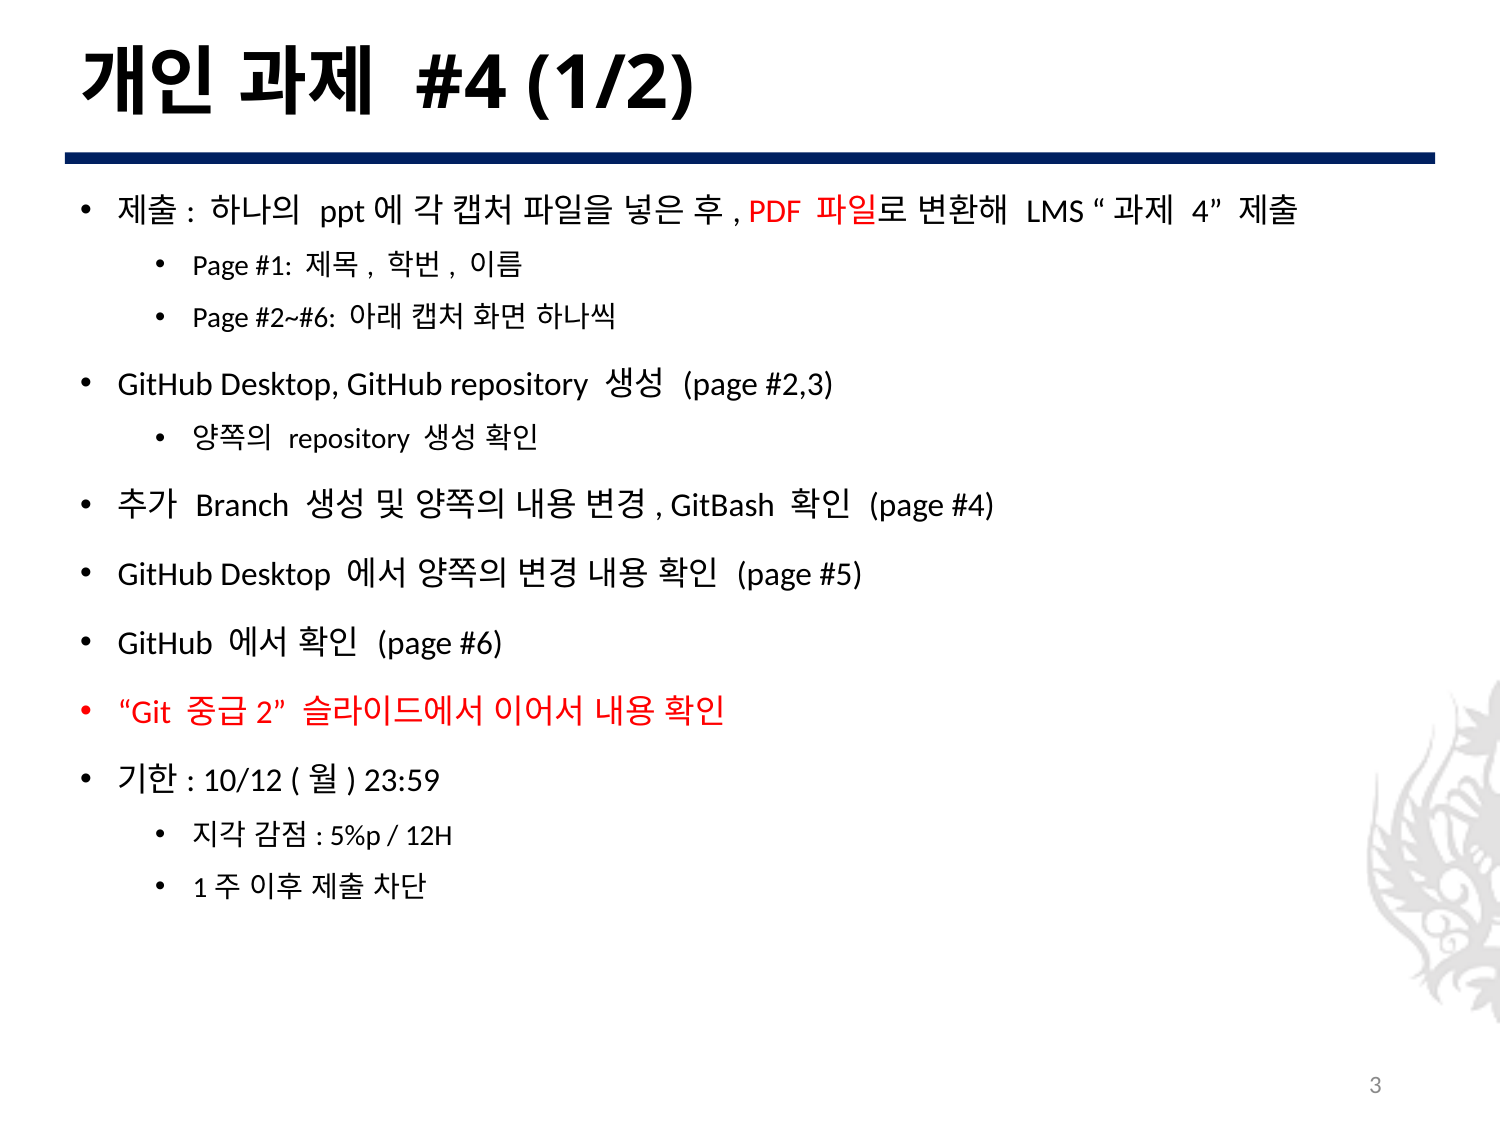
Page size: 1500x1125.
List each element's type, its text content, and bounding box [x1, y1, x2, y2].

title 개인 과제 #4 (1/2) [64, 26, 1436, 143]
list 제출: 하나의 ppt에 각 캡처 파일을 넣은 후, PDF 파일로 변환해 LMS “과제 4” 제출 Page #1: 제목, 학번, 이름 Page #2~#6: 아래 캡처 화면 하나씩 GitHub Desktop, GitHub repository 생성 (page #2,3) 양쪽의 repository 생성 확인 추가 Branch 생성 및 양쪽의 내용 변경, GitBash 확인 (page #4) GitHub Desktop 에서 양쪽의 변경 내용 확인 (page #5) GitHub 에서 확인 (page #6) “Git 중급2” 슬라이드에서 이어서 내용 확인 기한: 10/12 (월) 23:59 지각 감점: 5%p / 12H 1주 이후 제출 차단 [64, 173, 1436, 1039]
slide_number 3 [1059, 1057, 1397, 1111]
